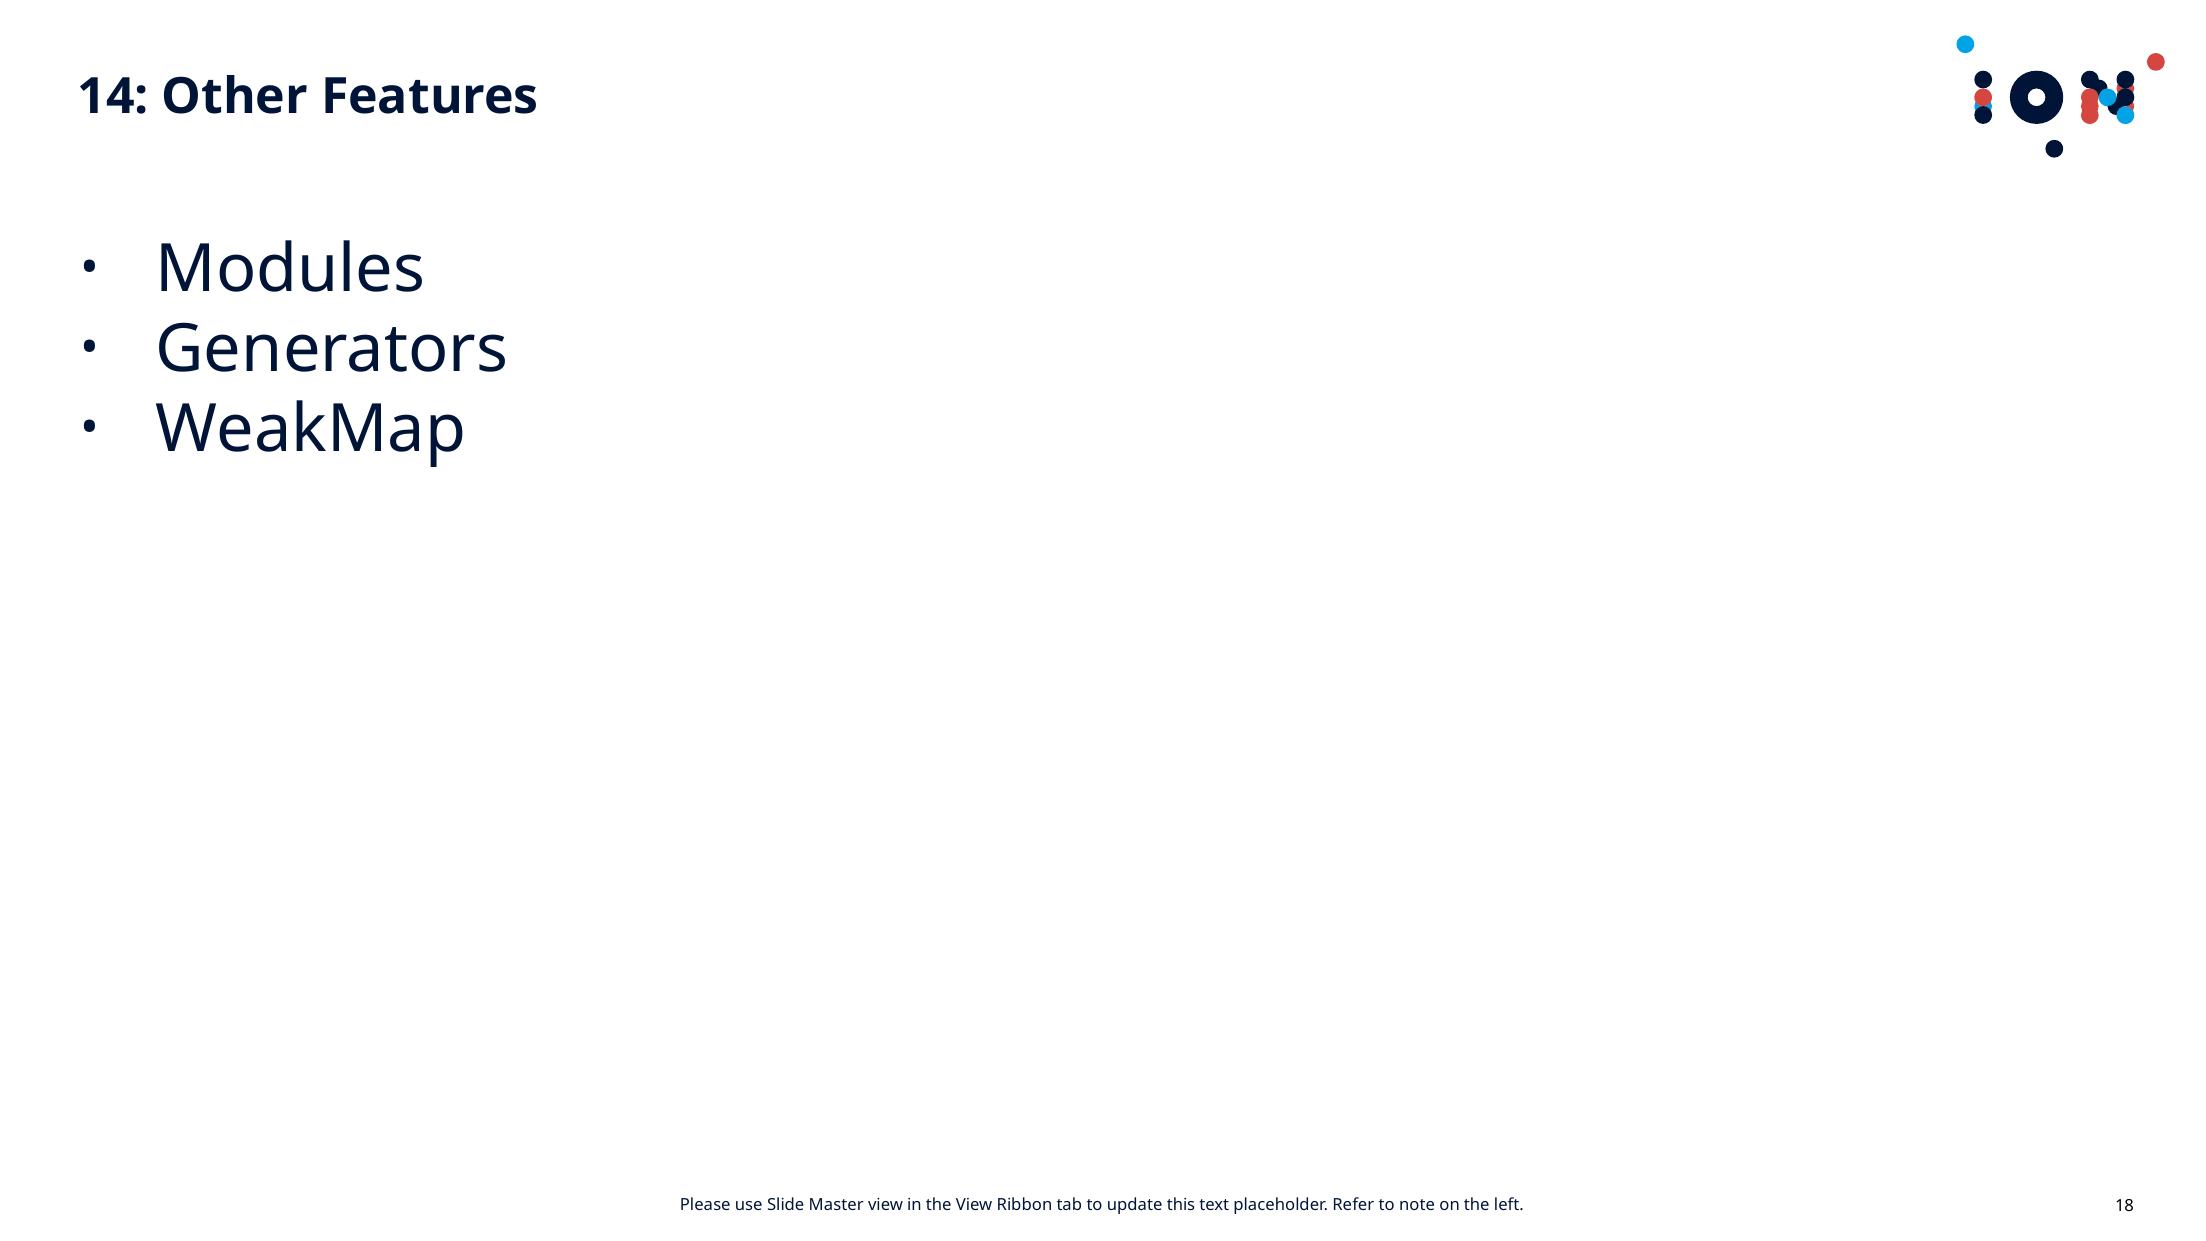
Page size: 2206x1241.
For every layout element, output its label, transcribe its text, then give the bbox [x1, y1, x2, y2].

title 14: Other Features [77, 70, 1850, 118]
list Modules Generators WeakMap … to be continued with TypeScript Session. [52, 145, 2116, 1196]
